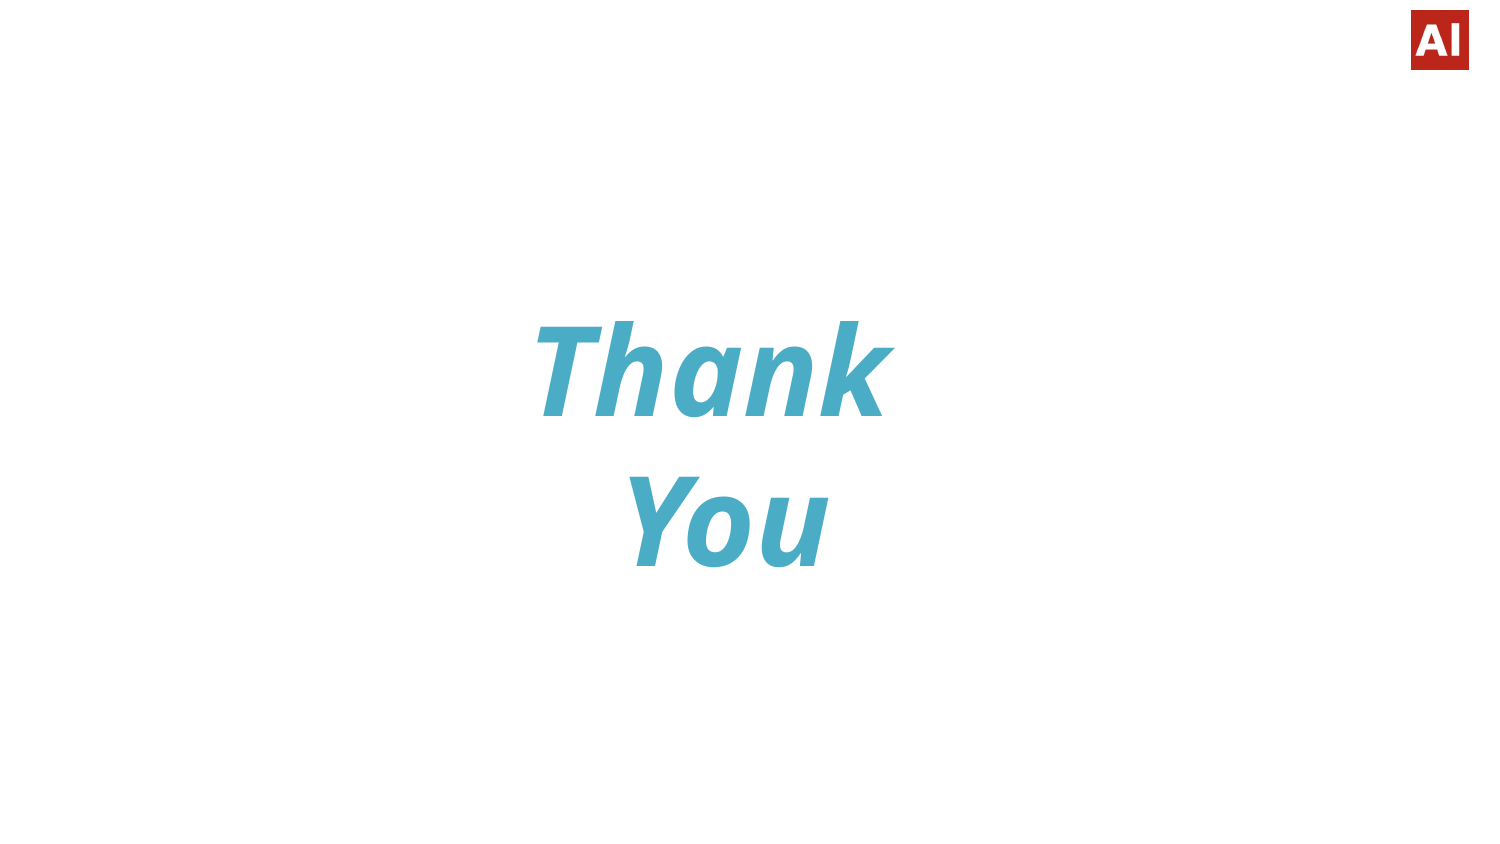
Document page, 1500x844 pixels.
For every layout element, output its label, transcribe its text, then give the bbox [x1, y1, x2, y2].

picture [1411, 10, 1469, 70]
text_box Thank You [362, 284, 1088, 599]
